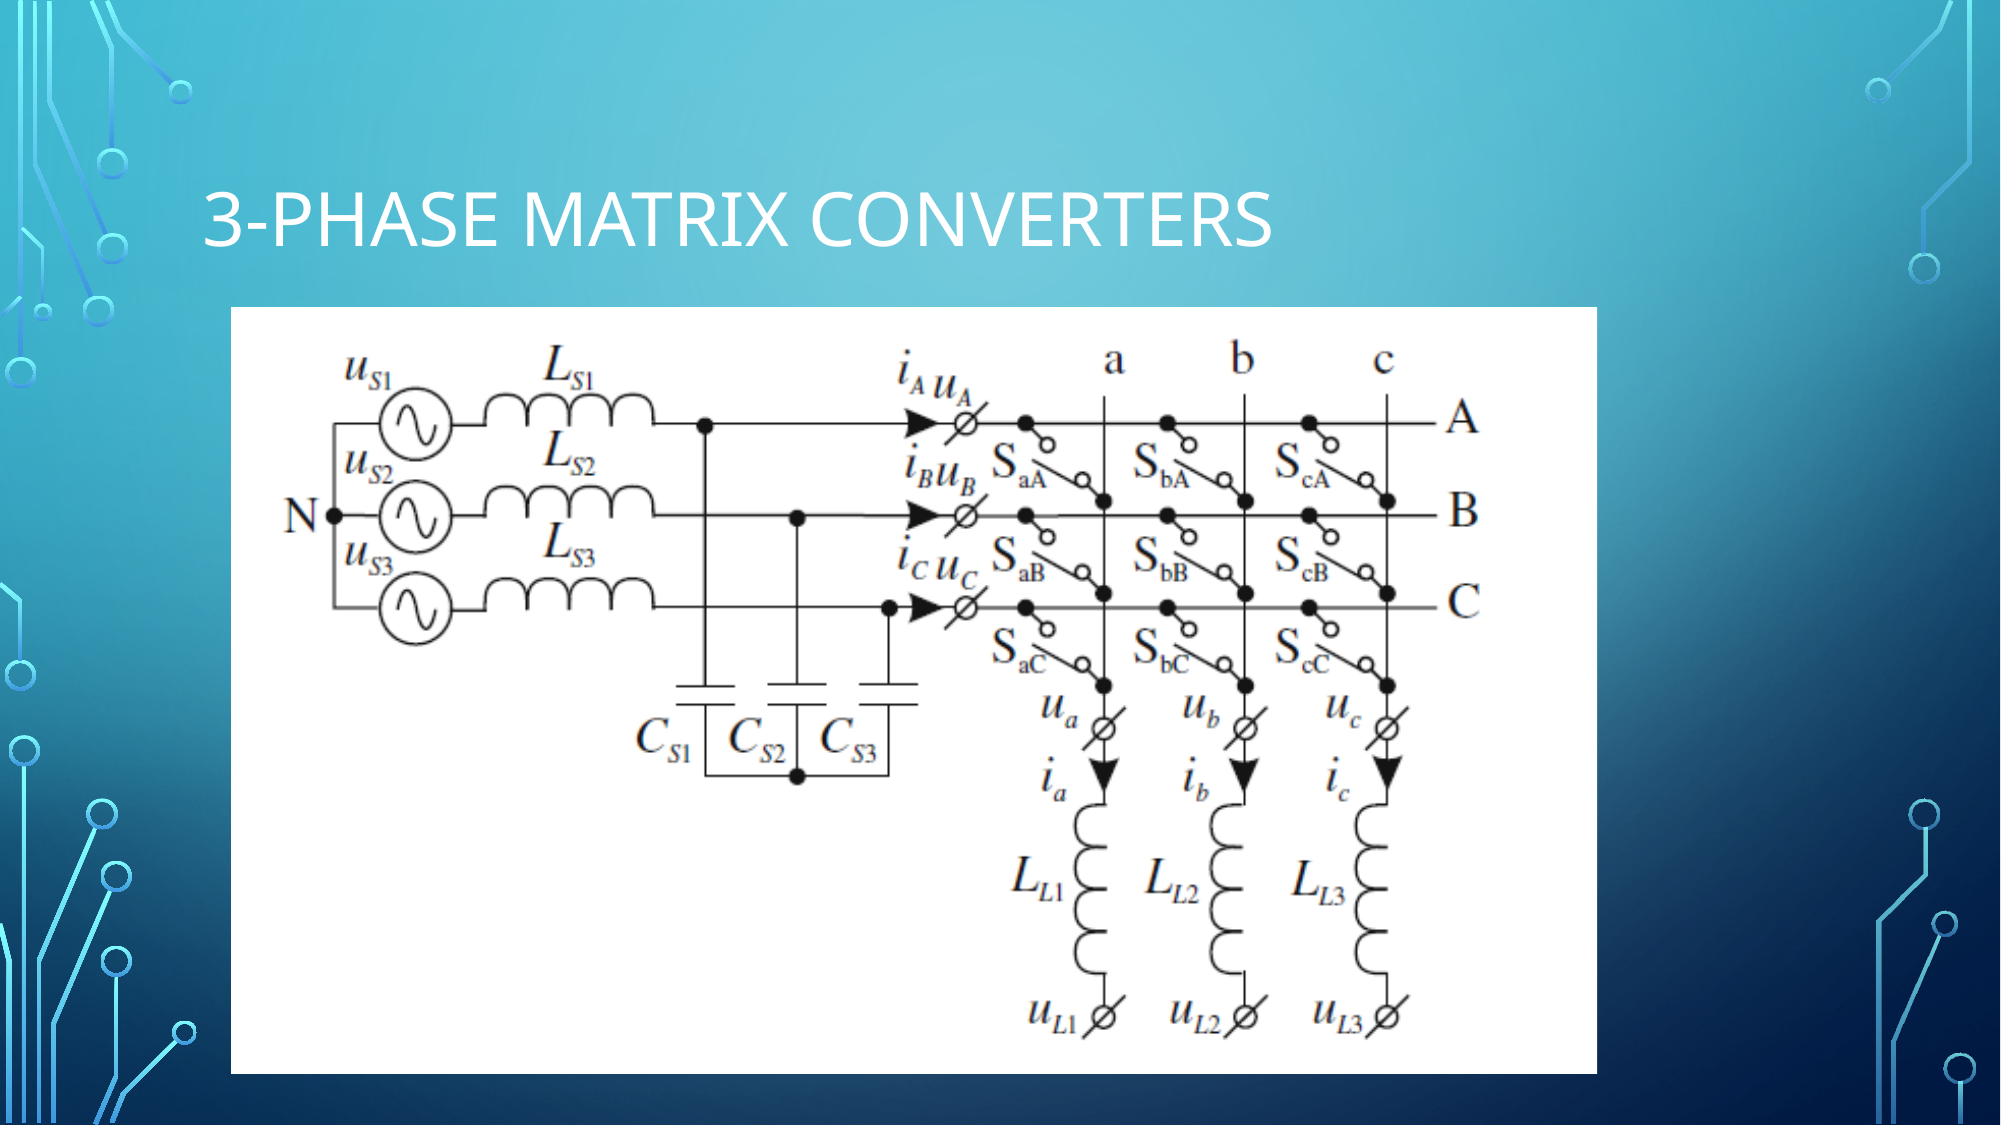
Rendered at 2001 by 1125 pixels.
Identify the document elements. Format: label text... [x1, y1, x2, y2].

picture [230, 307, 1598, 1074]
title 3-phase matrix converters [187, 101, 1813, 344]
